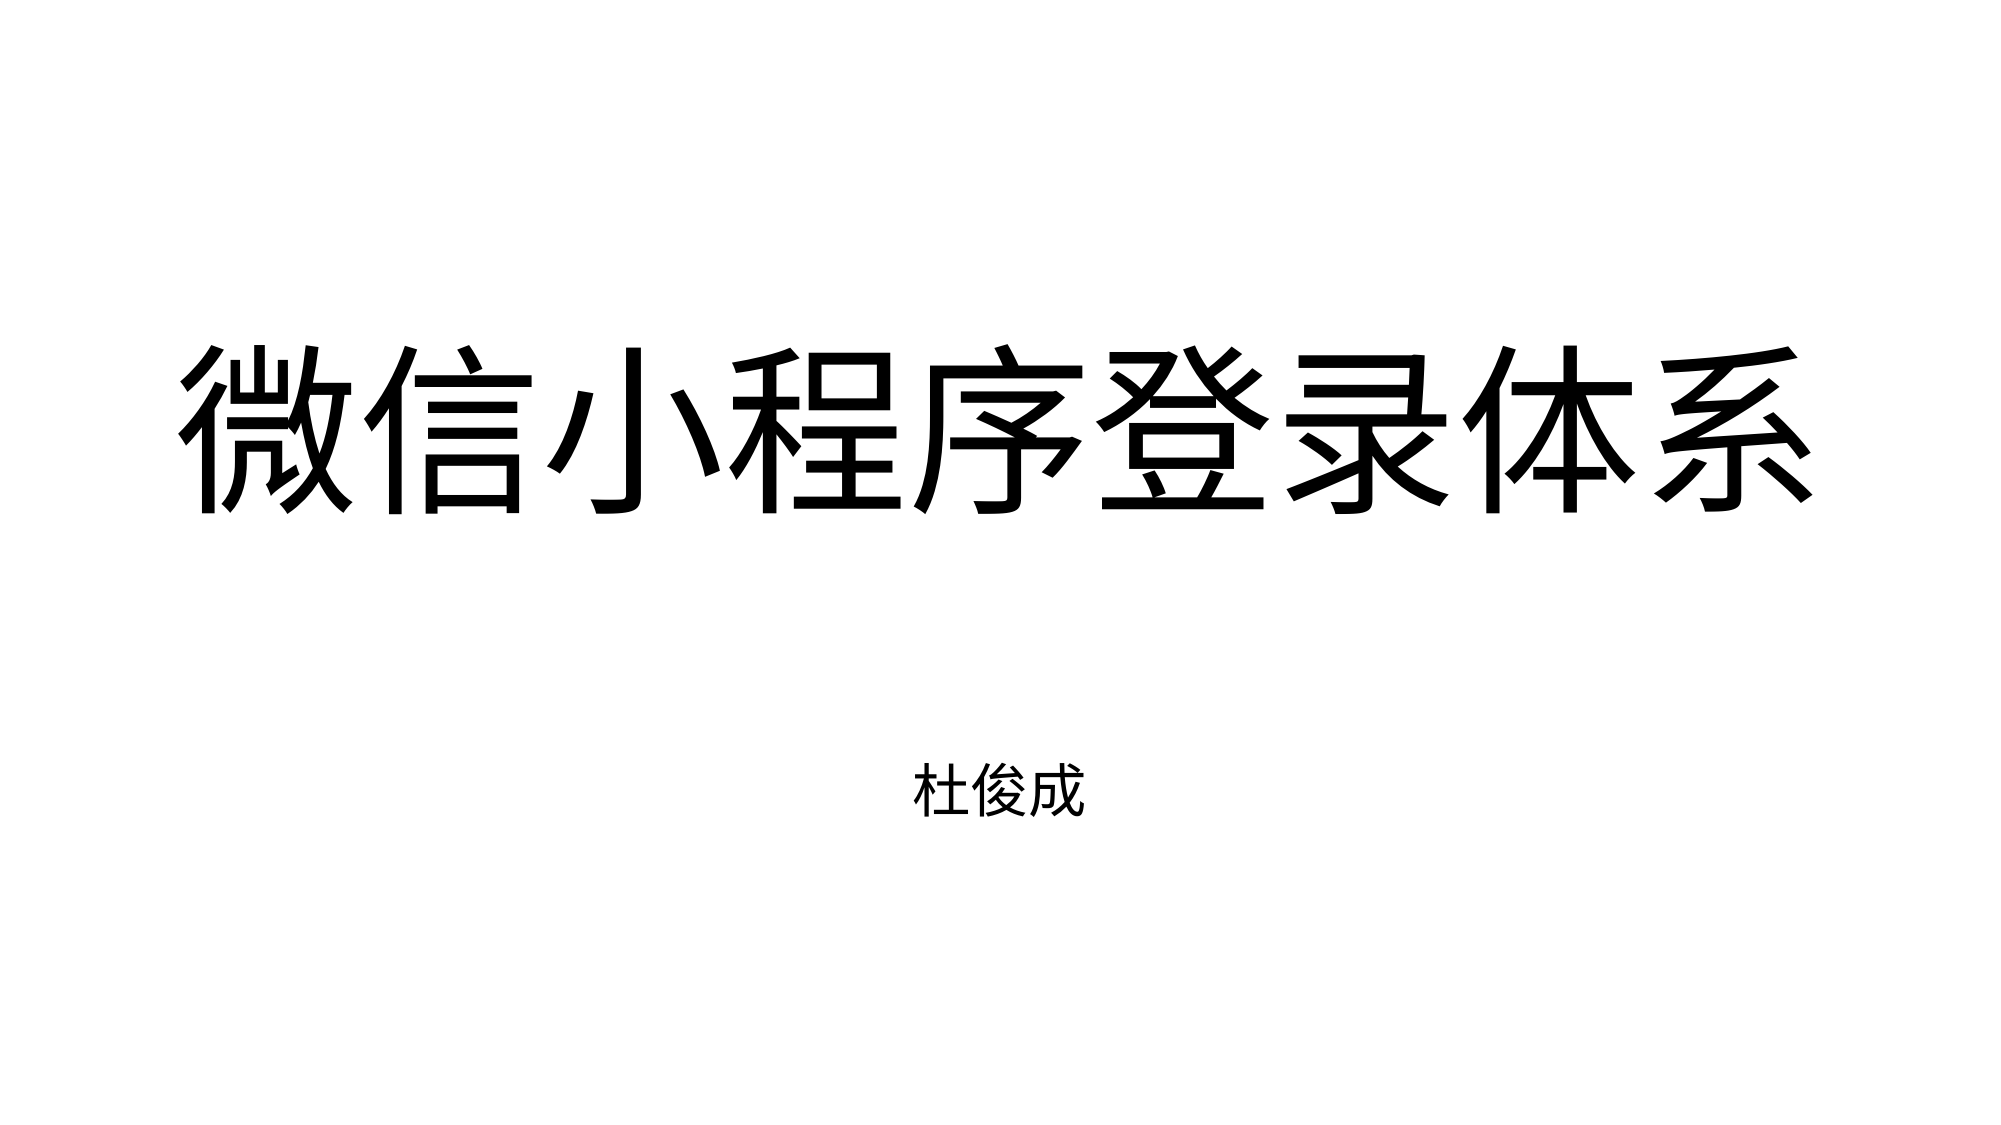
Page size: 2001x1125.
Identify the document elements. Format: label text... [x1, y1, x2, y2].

text_box 杜俊成 [897, 746, 1103, 832]
text_box 微信小程序登录体系 [160, 308, 1840, 544]
